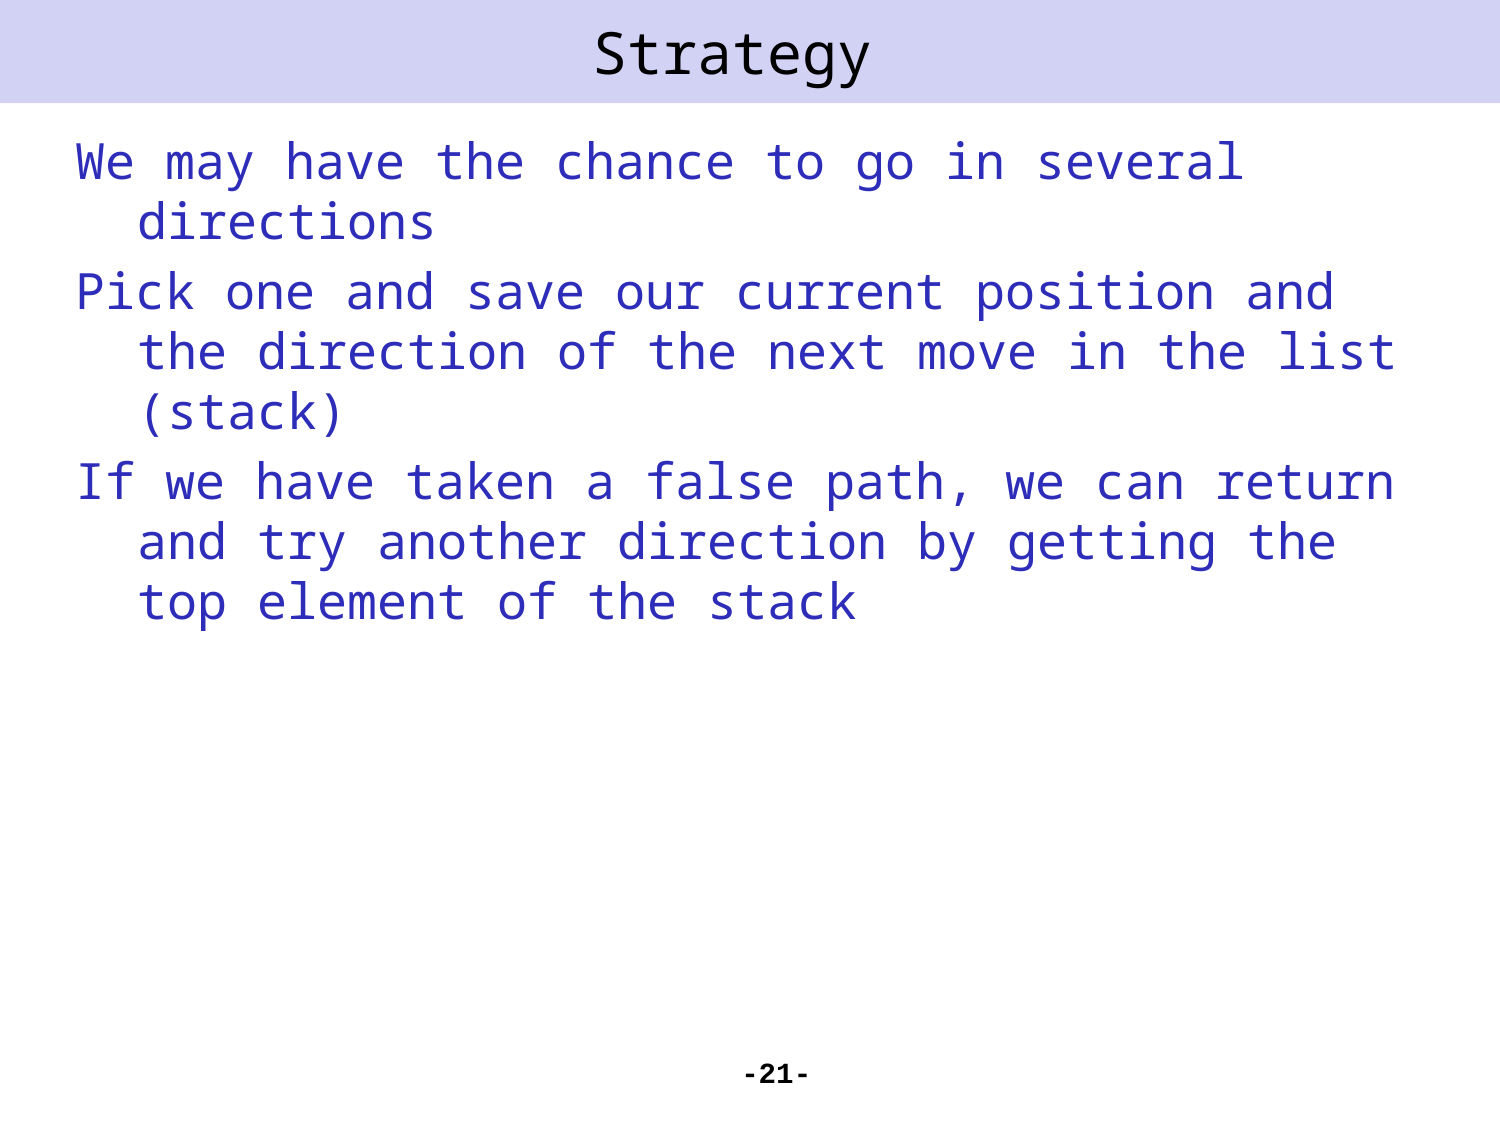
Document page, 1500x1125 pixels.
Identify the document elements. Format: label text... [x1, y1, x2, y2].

slide_number -21- [513, 1046, 827, 1094]
list We may have the chance to go in several directions Pick one and save our current position and the direction of the next move in the list (stack) If we have taken a false path, we can return and try another direction by getting the top element of the stack [59, 121, 1446, 1026]
title Strategy [0, 0, 1500, 104]
